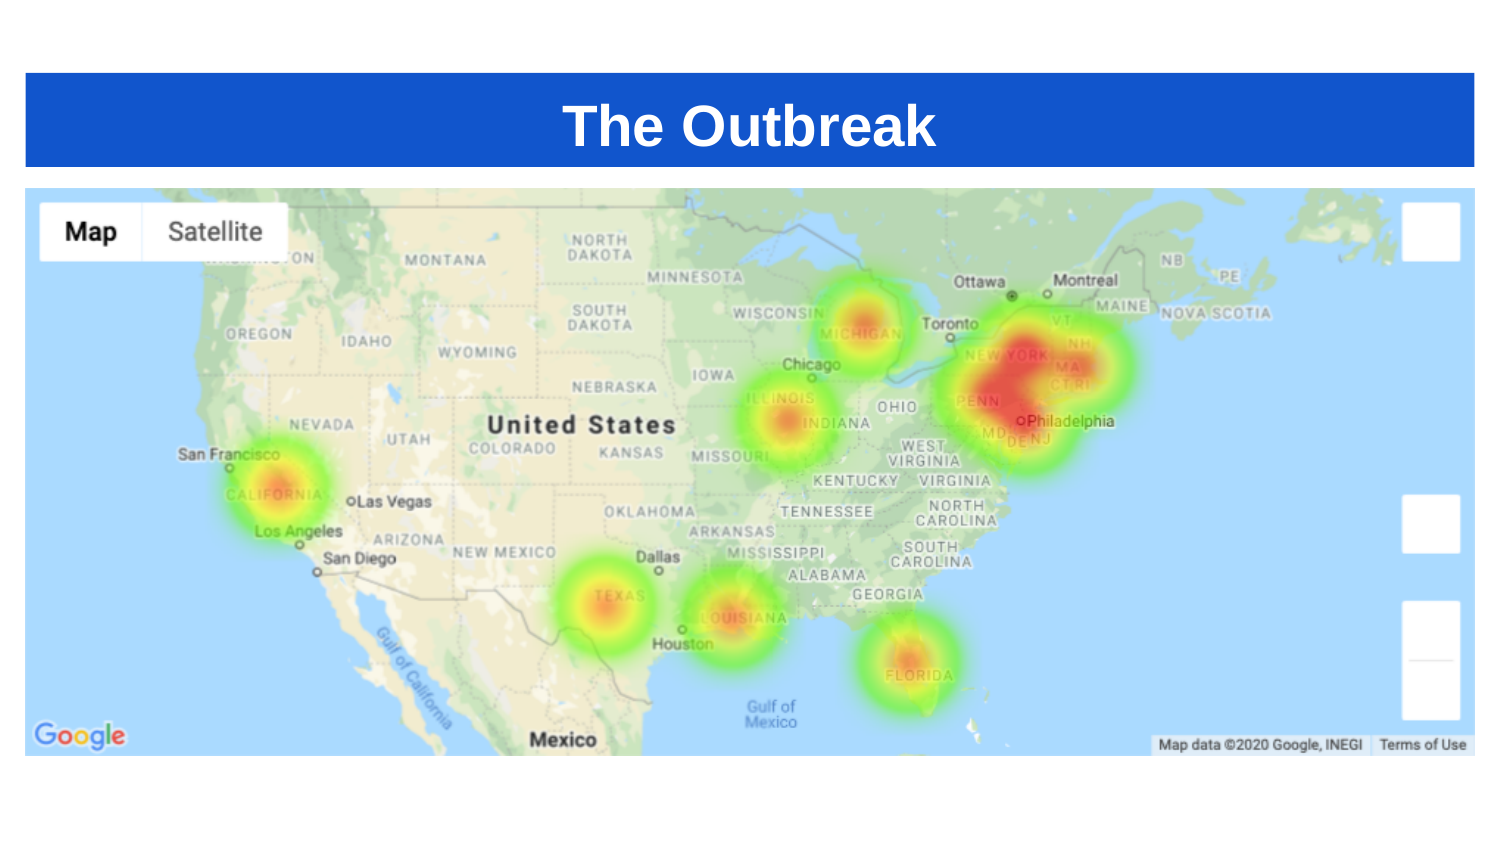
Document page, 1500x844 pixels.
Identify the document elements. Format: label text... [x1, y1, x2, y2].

title The Outbreak [25, 72, 1475, 167]
picture [25, 188, 1475, 756]
